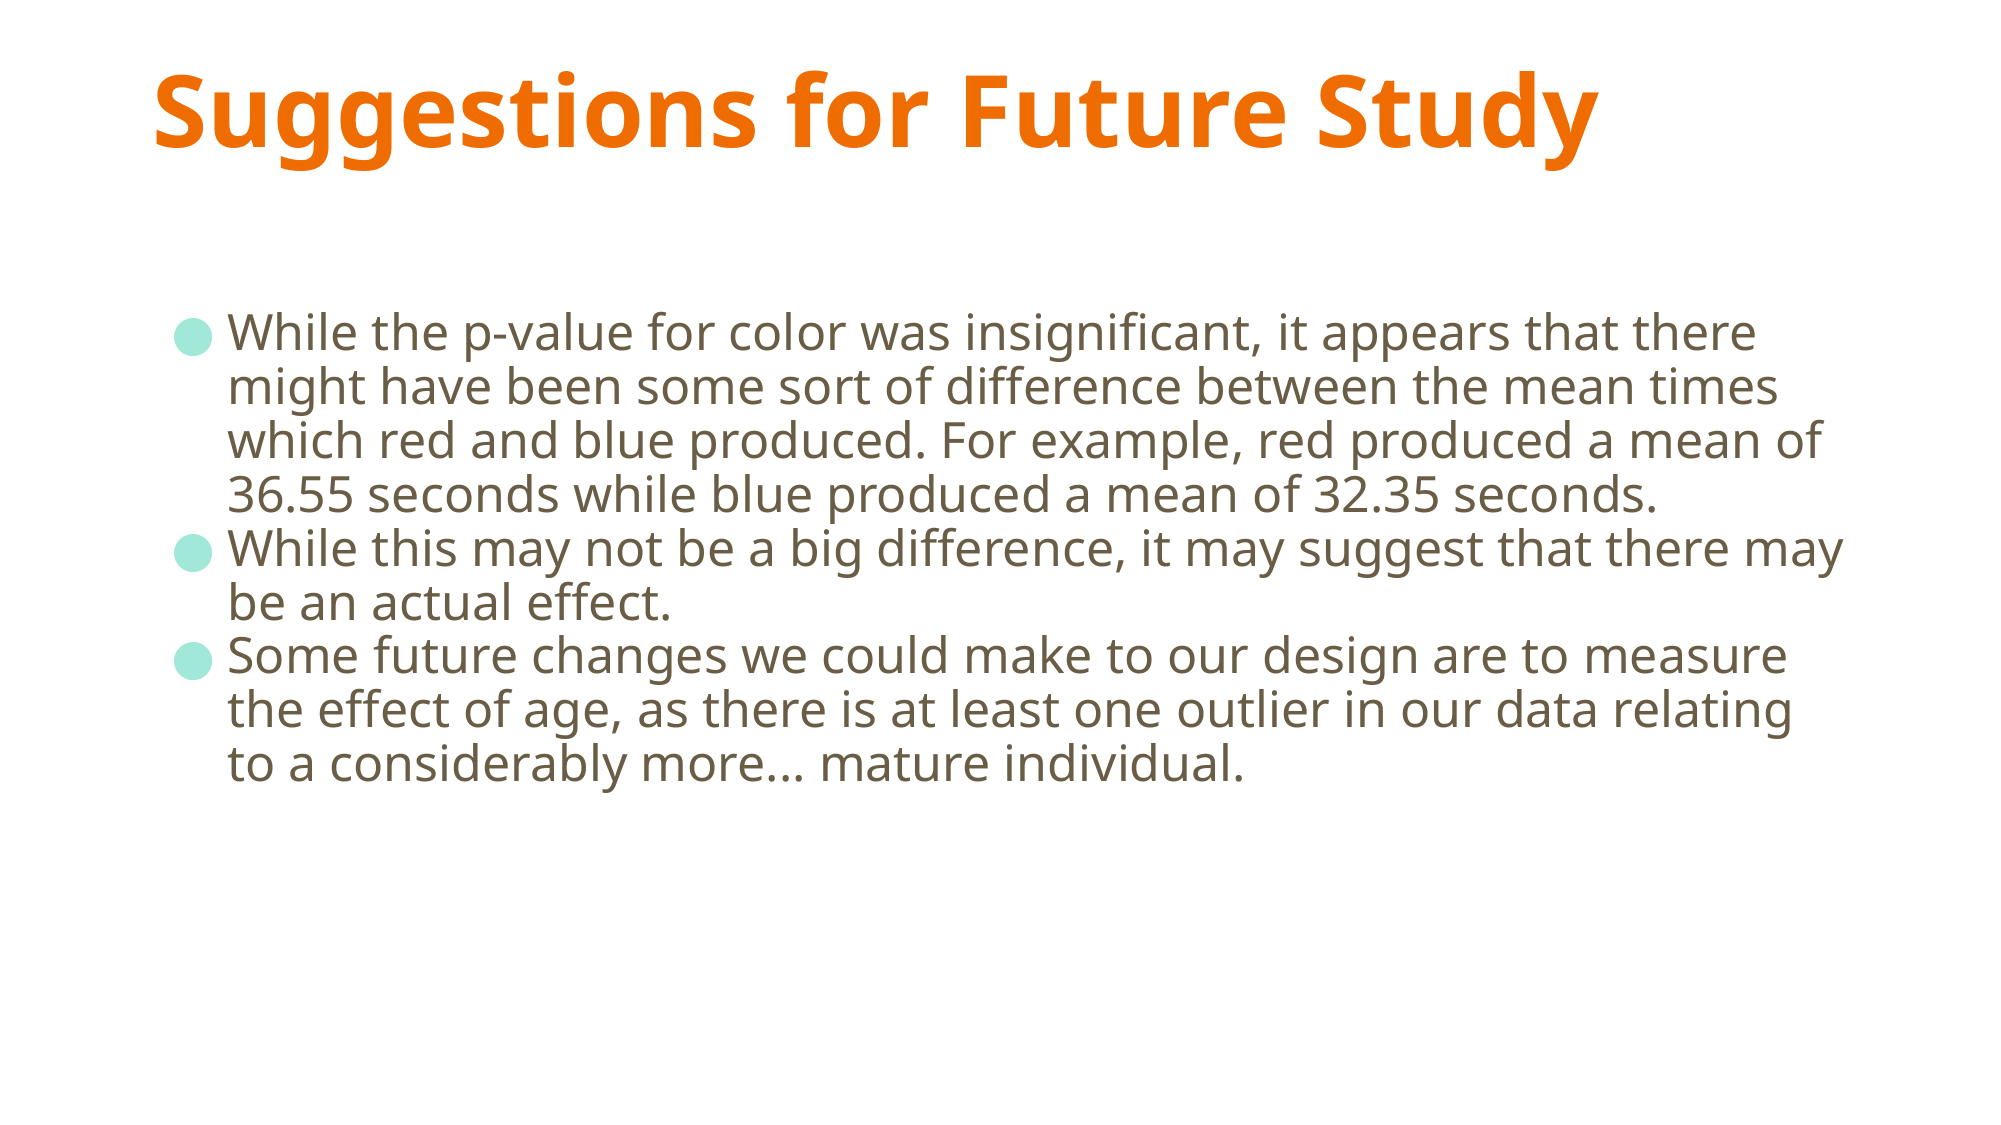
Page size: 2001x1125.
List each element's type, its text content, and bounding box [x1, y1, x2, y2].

list While the p-value for color was insignificant, it appears that there might have been some sort of difference between the mean times which red and blue produced. For example, red produced a mean of 36.55 seconds while blue produced a mean of 32.35 seconds. While this may not be a big difference, it may suggest that there may be an actual effect. Some future changes we could make to our design are to measure the effect of age, as there is at least one outlier in our data relating to a considerably more... mature individual. [137, 299, 1863, 1014]
title Suggestions for Future Study [137, 59, 1863, 278]
